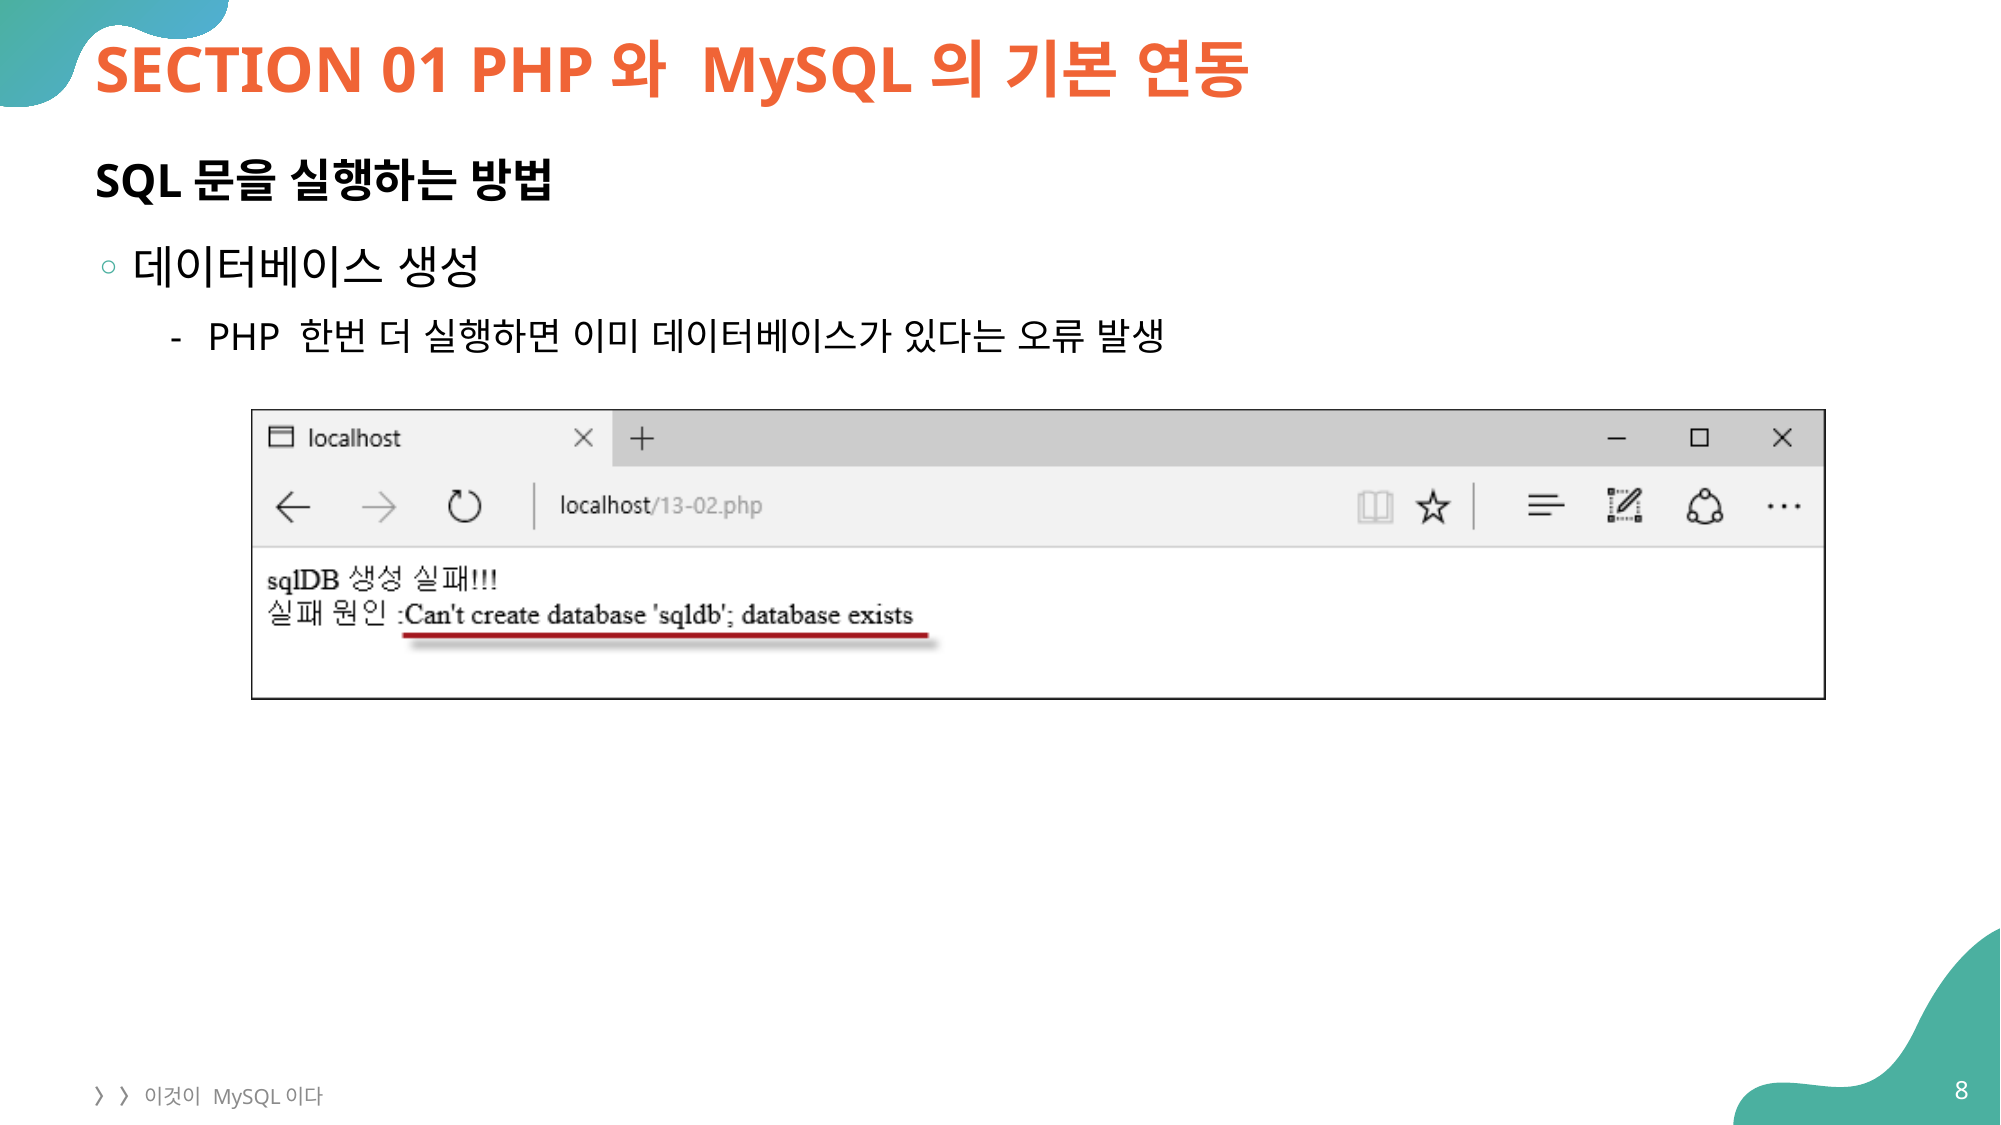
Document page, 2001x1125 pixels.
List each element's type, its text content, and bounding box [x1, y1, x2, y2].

slide_number 8 [1917, 1061, 1984, 1122]
footer 〉 〉 이것이 MySQL이다 [79, 1078, 755, 1114]
list SQL문을 실행하는 방법 데이터베이스 생성 PHP 한번 더 실행하면 이미 데이터베이스가 있다는 오류 발생 [79, 133, 1931, 1062]
picture [251, 409, 1826, 700]
title SECTION 01 PHP와 MySQL의 기본 연동 [79, 17, 1931, 128]
